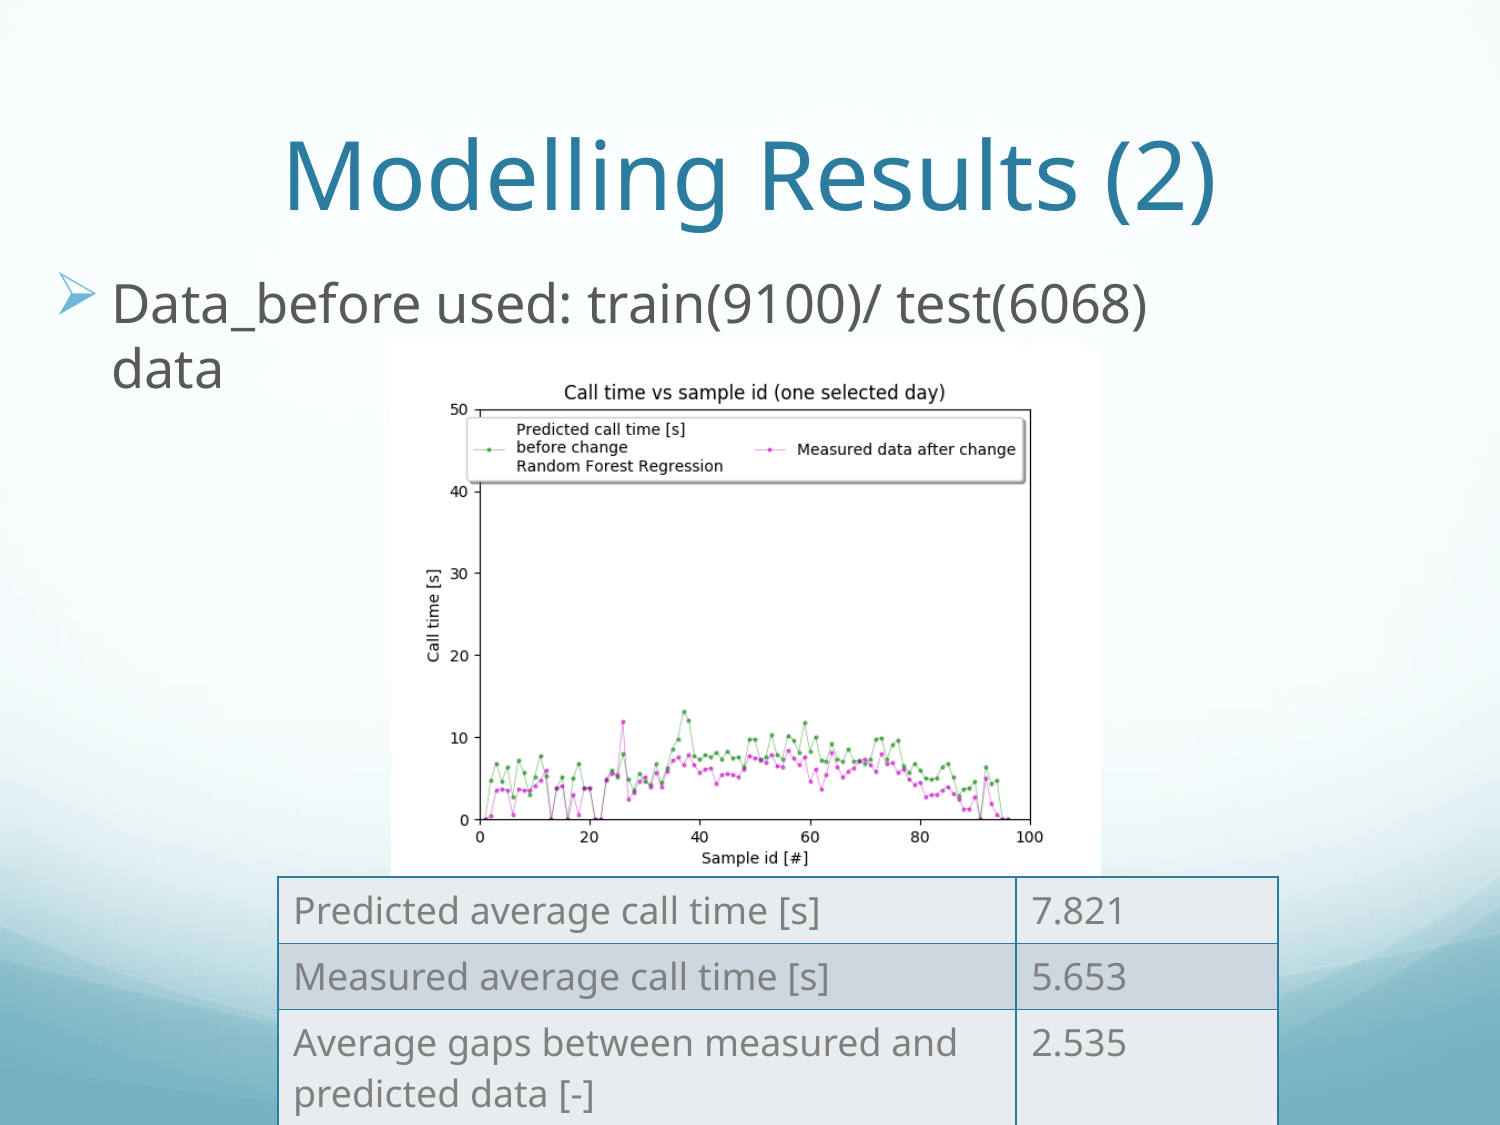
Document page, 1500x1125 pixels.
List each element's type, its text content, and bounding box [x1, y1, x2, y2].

list Data_before used: train(9100)/ test(6068) data [38, 261, 1243, 1089]
table_cell 5.653 [1017, 944, 1277, 1009]
table_cell Measured average call time [s] [279, 944, 1015, 1009]
table_header 7.821 [1017, 878, 1277, 943]
table_header Predicted average call time [s] [279, 878, 1015, 943]
table_cell 2.535 [1017, 1010, 1277, 1125]
picture [391, 345, 1101, 878]
table_cell Average gaps between measured and predicted data [-] [279, 1010, 1015, 1125]
title Modelling Results (2) [90, 17, 1410, 237]
